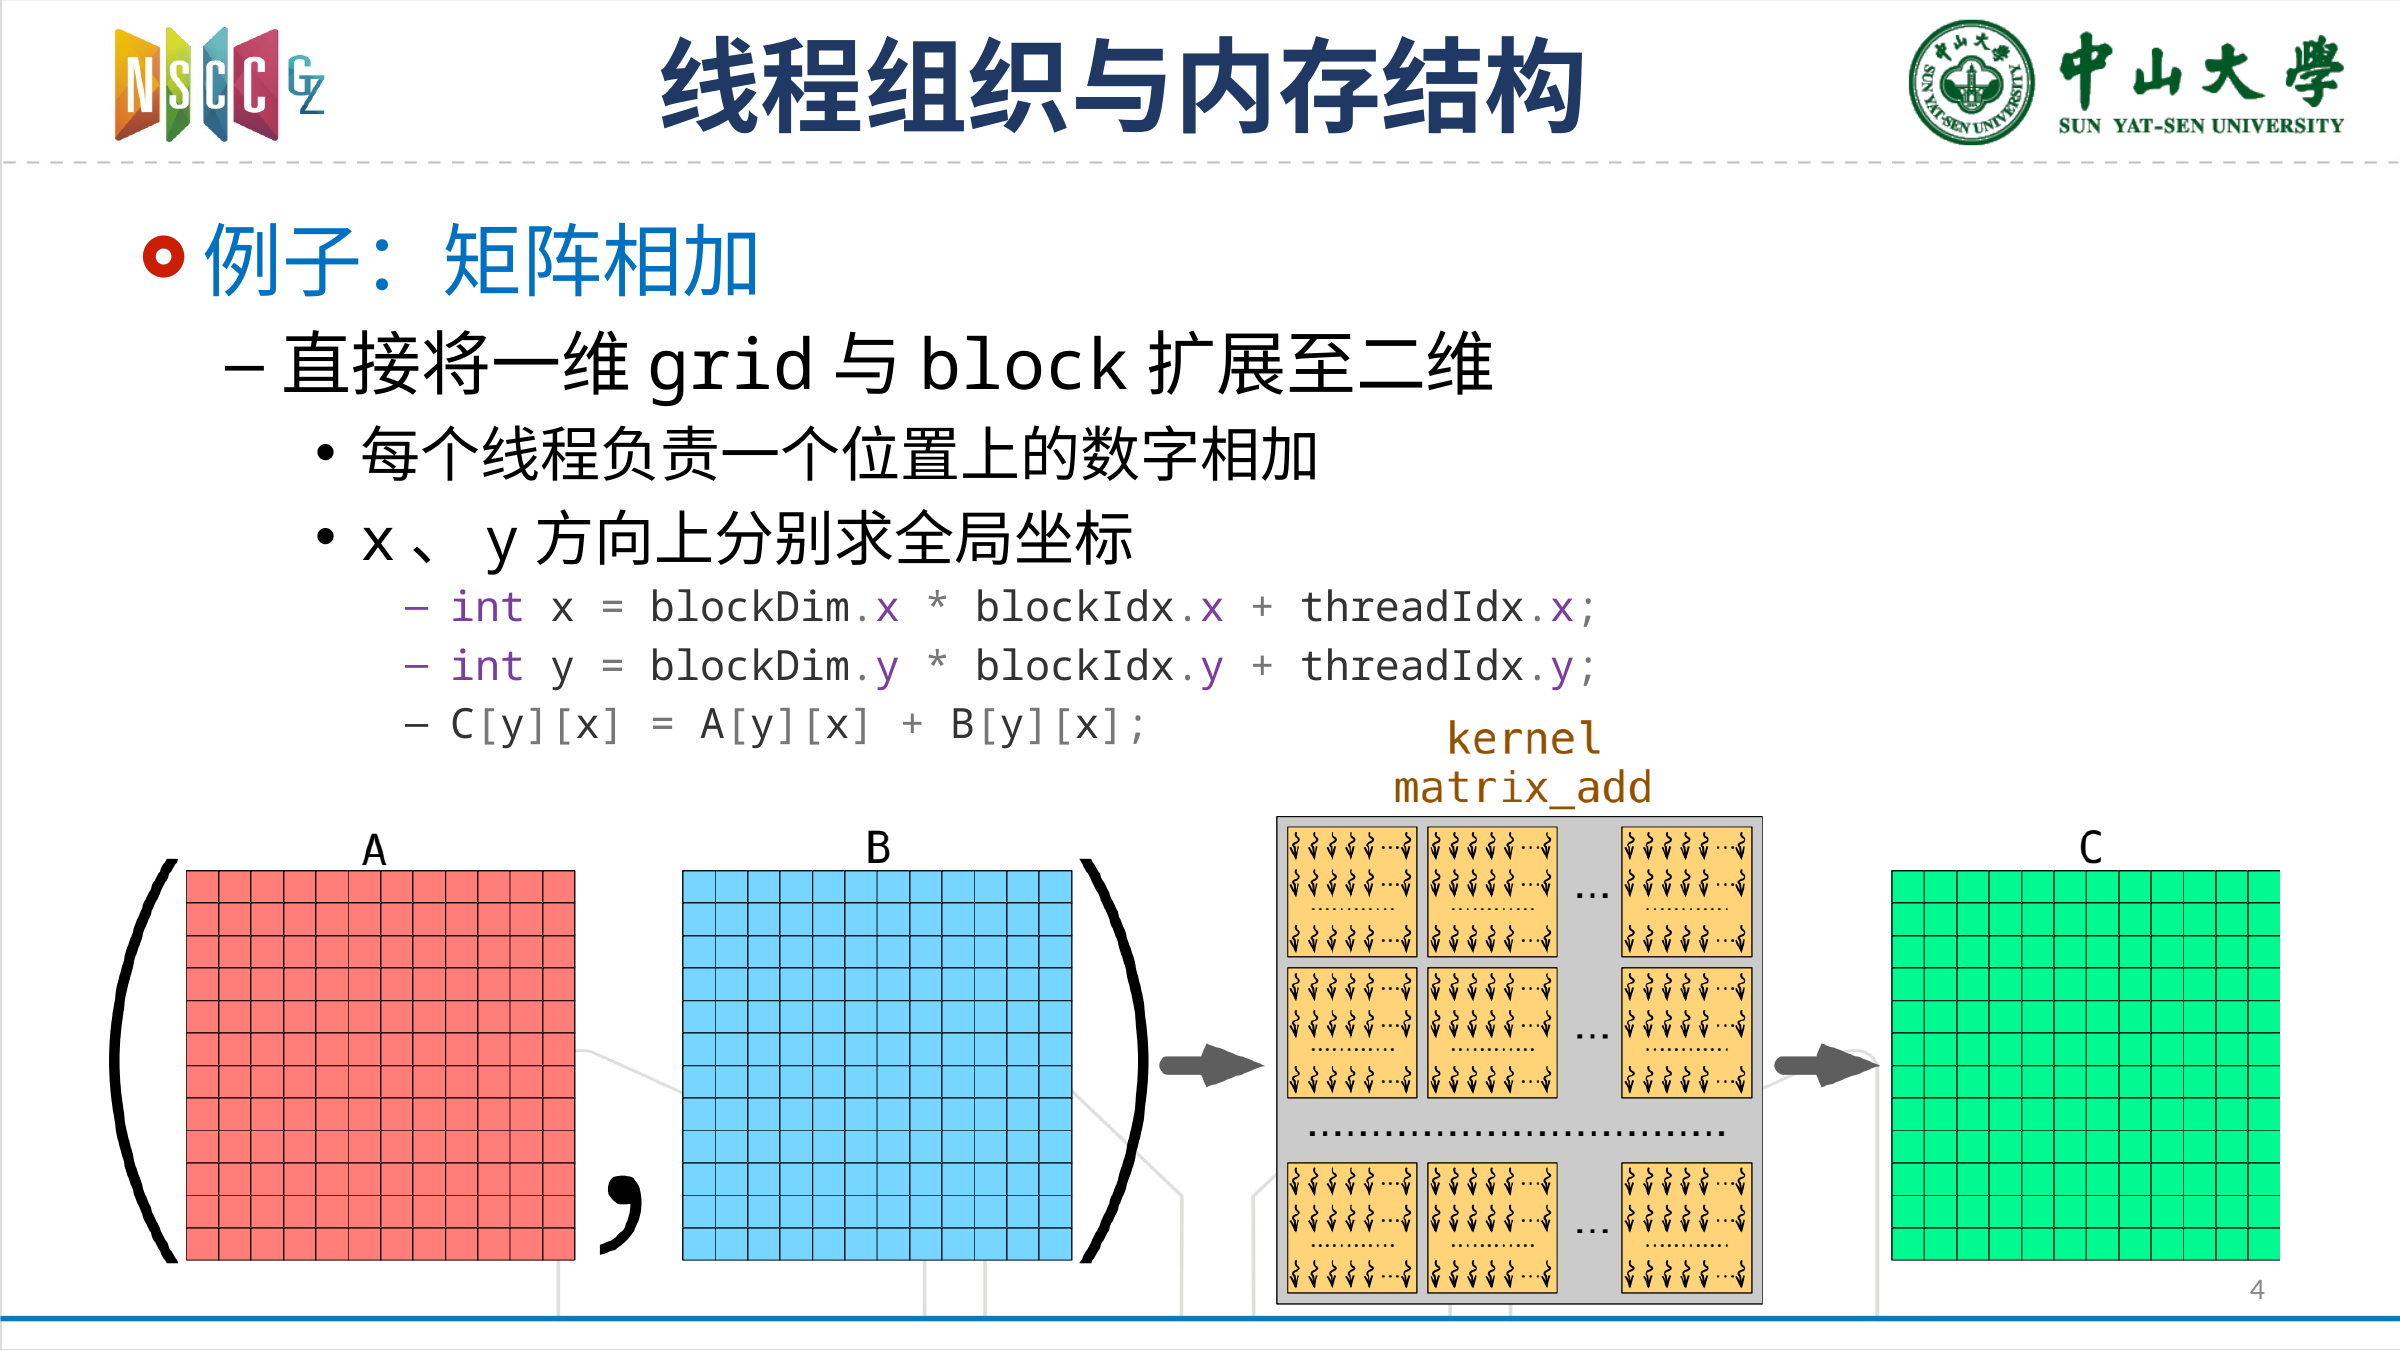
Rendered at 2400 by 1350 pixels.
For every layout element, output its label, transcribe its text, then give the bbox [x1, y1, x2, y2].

title 线程组织与内存结构 [349, 13, 1897, 153]
list 例子：矩阵相加 直接将一维grid与block扩展至二维 每个线程负责一个位置上的数字相加 x、y方向上分别求全局坐标 int x = blockDim.x * blockIdx.x + threadIdx.x; int y = blockDim.y * blockIdx.y + threadIdx.y; C[y][x] = A[y][x] + B[y][x]; [120, 202, 2280, 707]
picture [0, 0, 2400, 1350]
